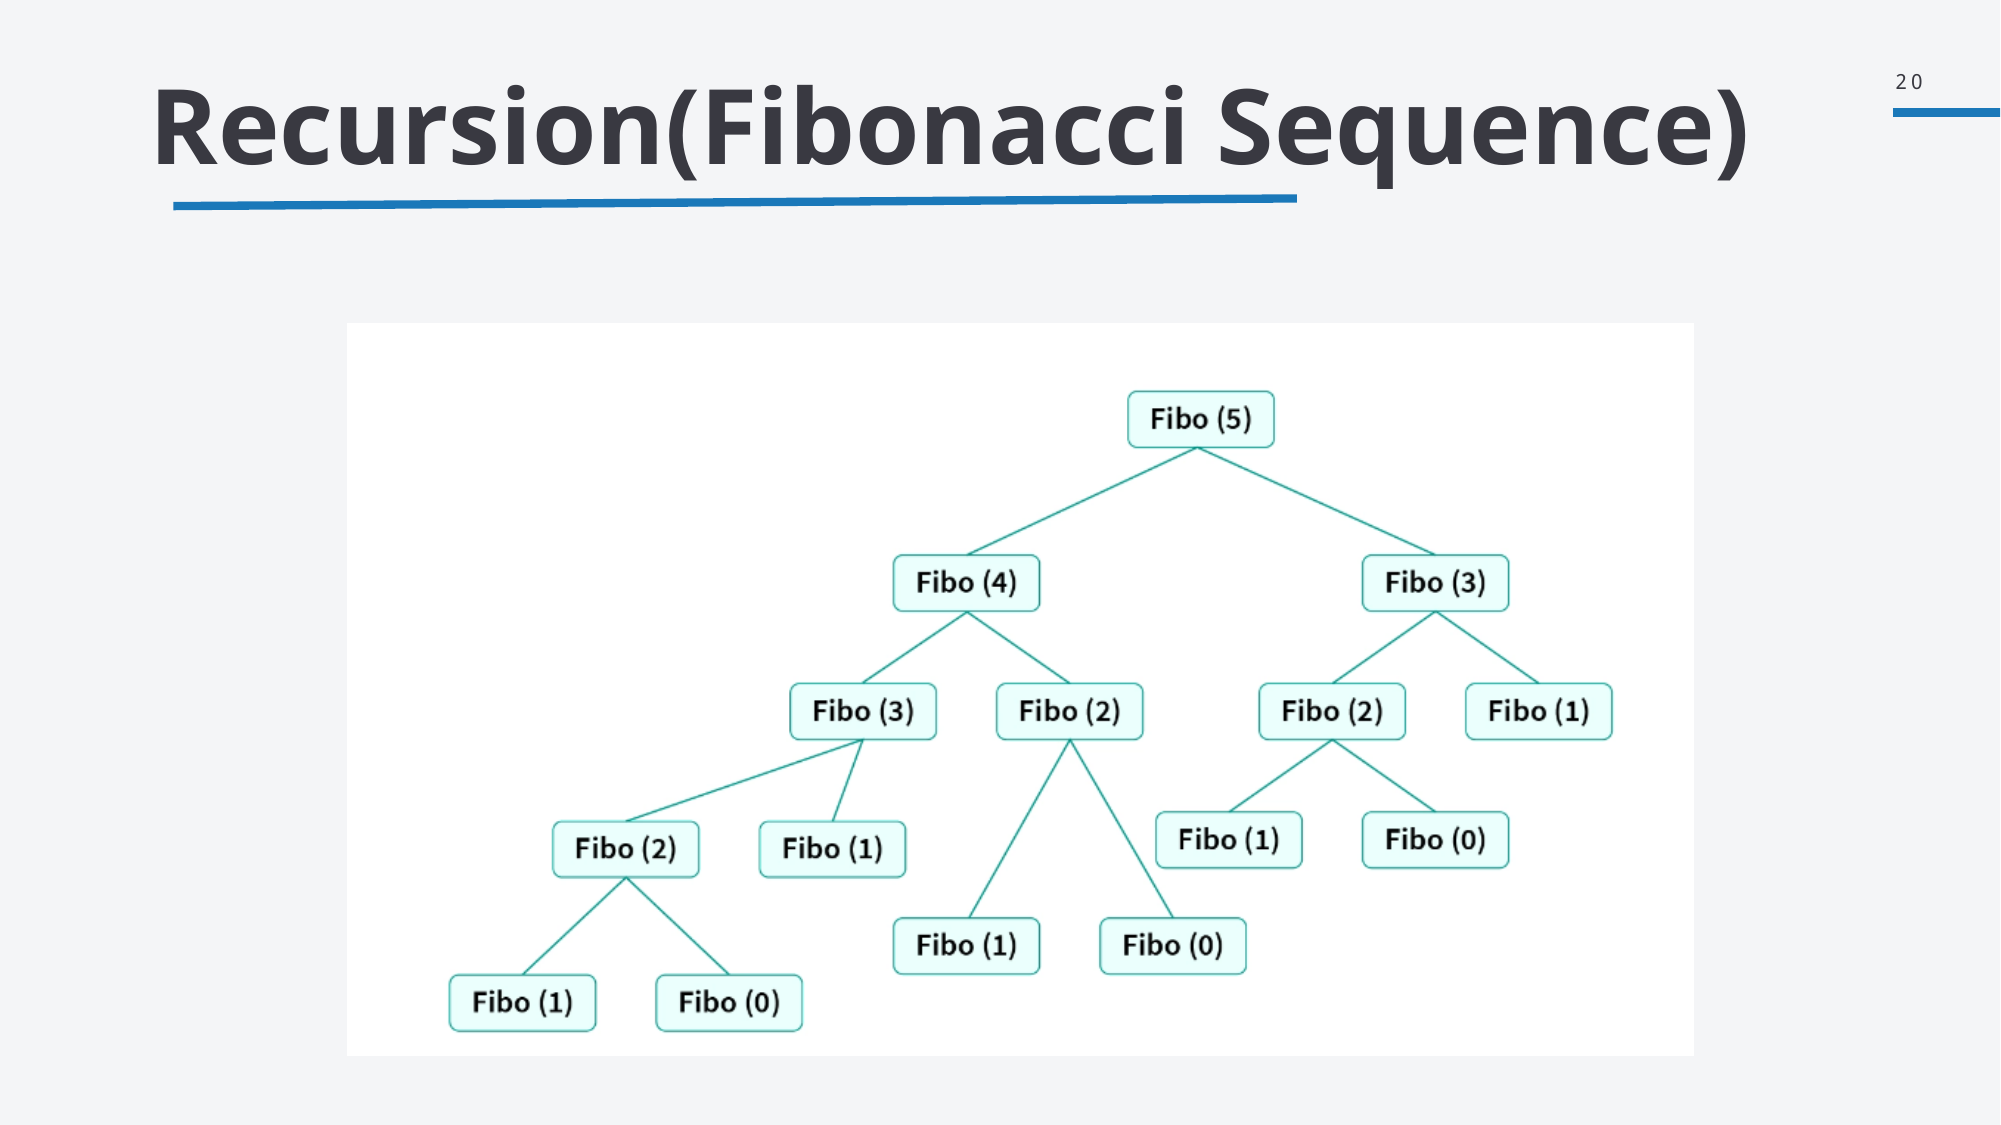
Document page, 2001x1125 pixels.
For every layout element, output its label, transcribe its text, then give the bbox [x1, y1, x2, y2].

picture [347, 322, 1694, 1056]
text_box Recursion(Fibonacci Sequence) [146, 81, 1852, 243]
slide_number 20 [1889, 62, 1953, 101]
